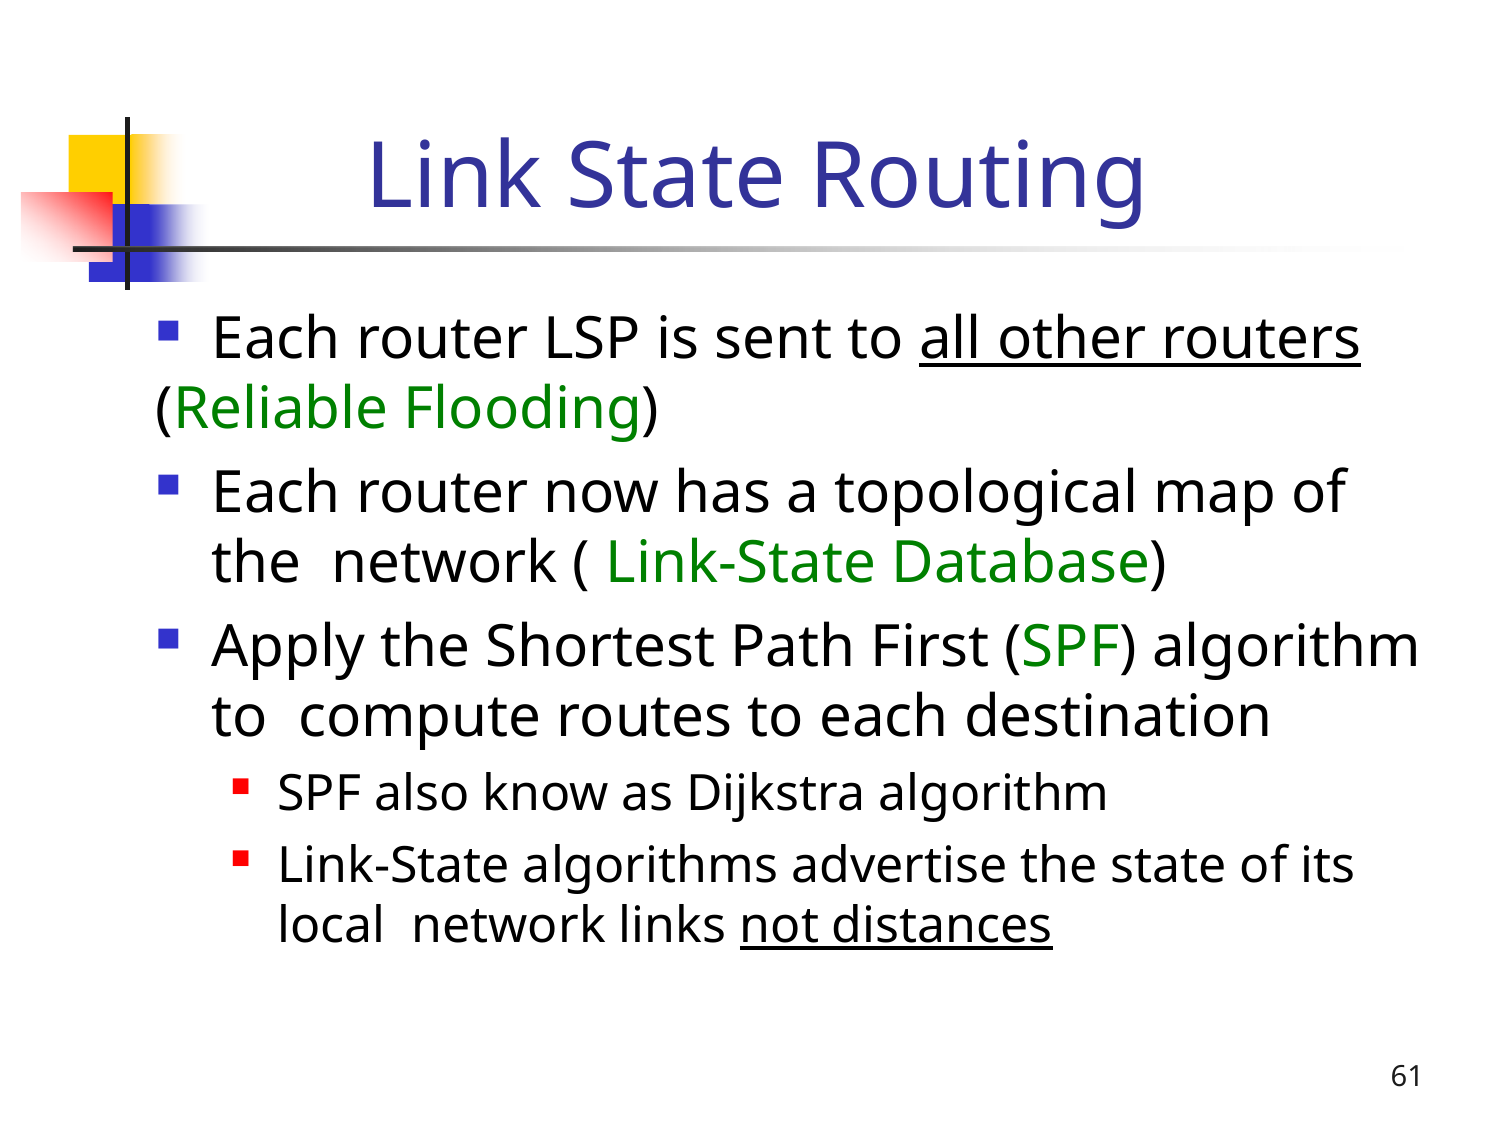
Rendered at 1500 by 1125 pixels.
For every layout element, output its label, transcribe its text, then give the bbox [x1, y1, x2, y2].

slide_number 61 [1386, 1056, 1457, 1094]
text_box Each router LSP is sent to all other routers (Reliable Flooding) Each router now has a topological map of the network ( Link-State Database) Apply the Shortest Path First (SPF) algorithm to compute routes to each destination SPF also know as Dijkstra algorithm Link-State algorithms advertise the state of its local network links not distances [153, 300, 1440, 953]
title Link State Routing [188, 116, 1312, 227]
picture [20, 134, 1423, 282]
